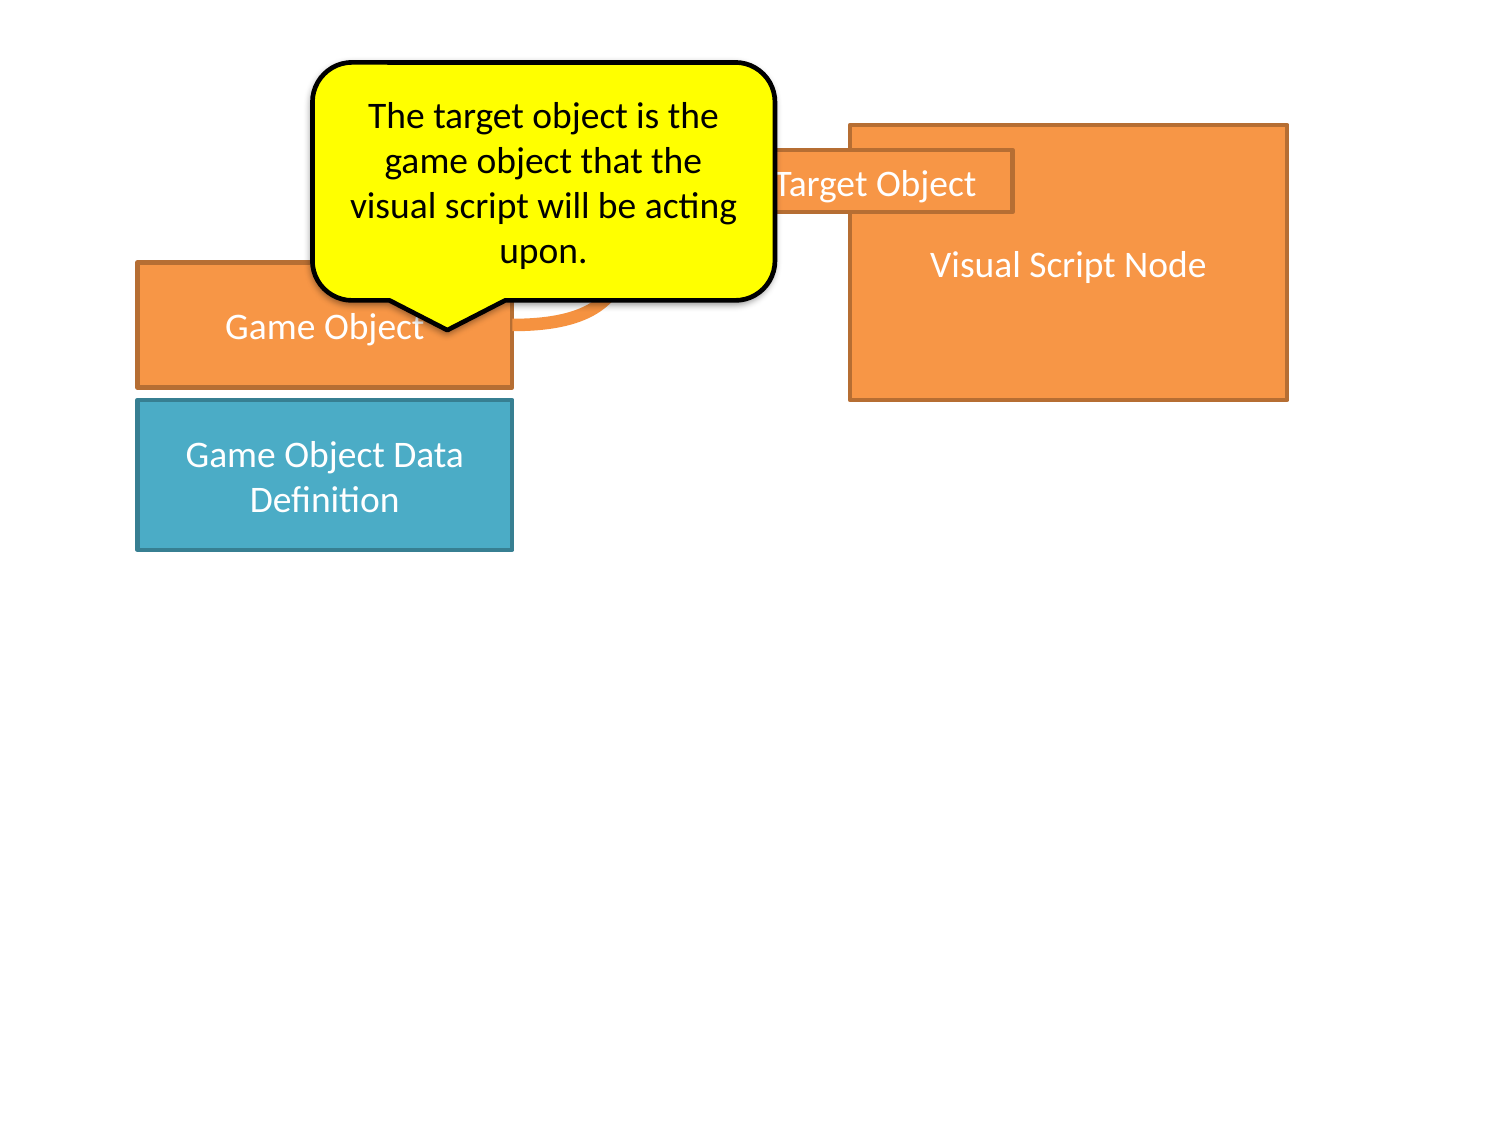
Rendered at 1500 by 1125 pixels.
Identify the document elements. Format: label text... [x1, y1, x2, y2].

text_box Game Object Data Definition [135, 398, 514, 552]
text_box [512, 180, 738, 326]
text_box The target object is the game object that the visual script will be acting upon. [311, 61, 776, 331]
text_box Visual Script Node [848, 123, 1289, 402]
text_box Game Object [135, 260, 514, 390]
text_box Target Object [779, 148, 1015, 214]
